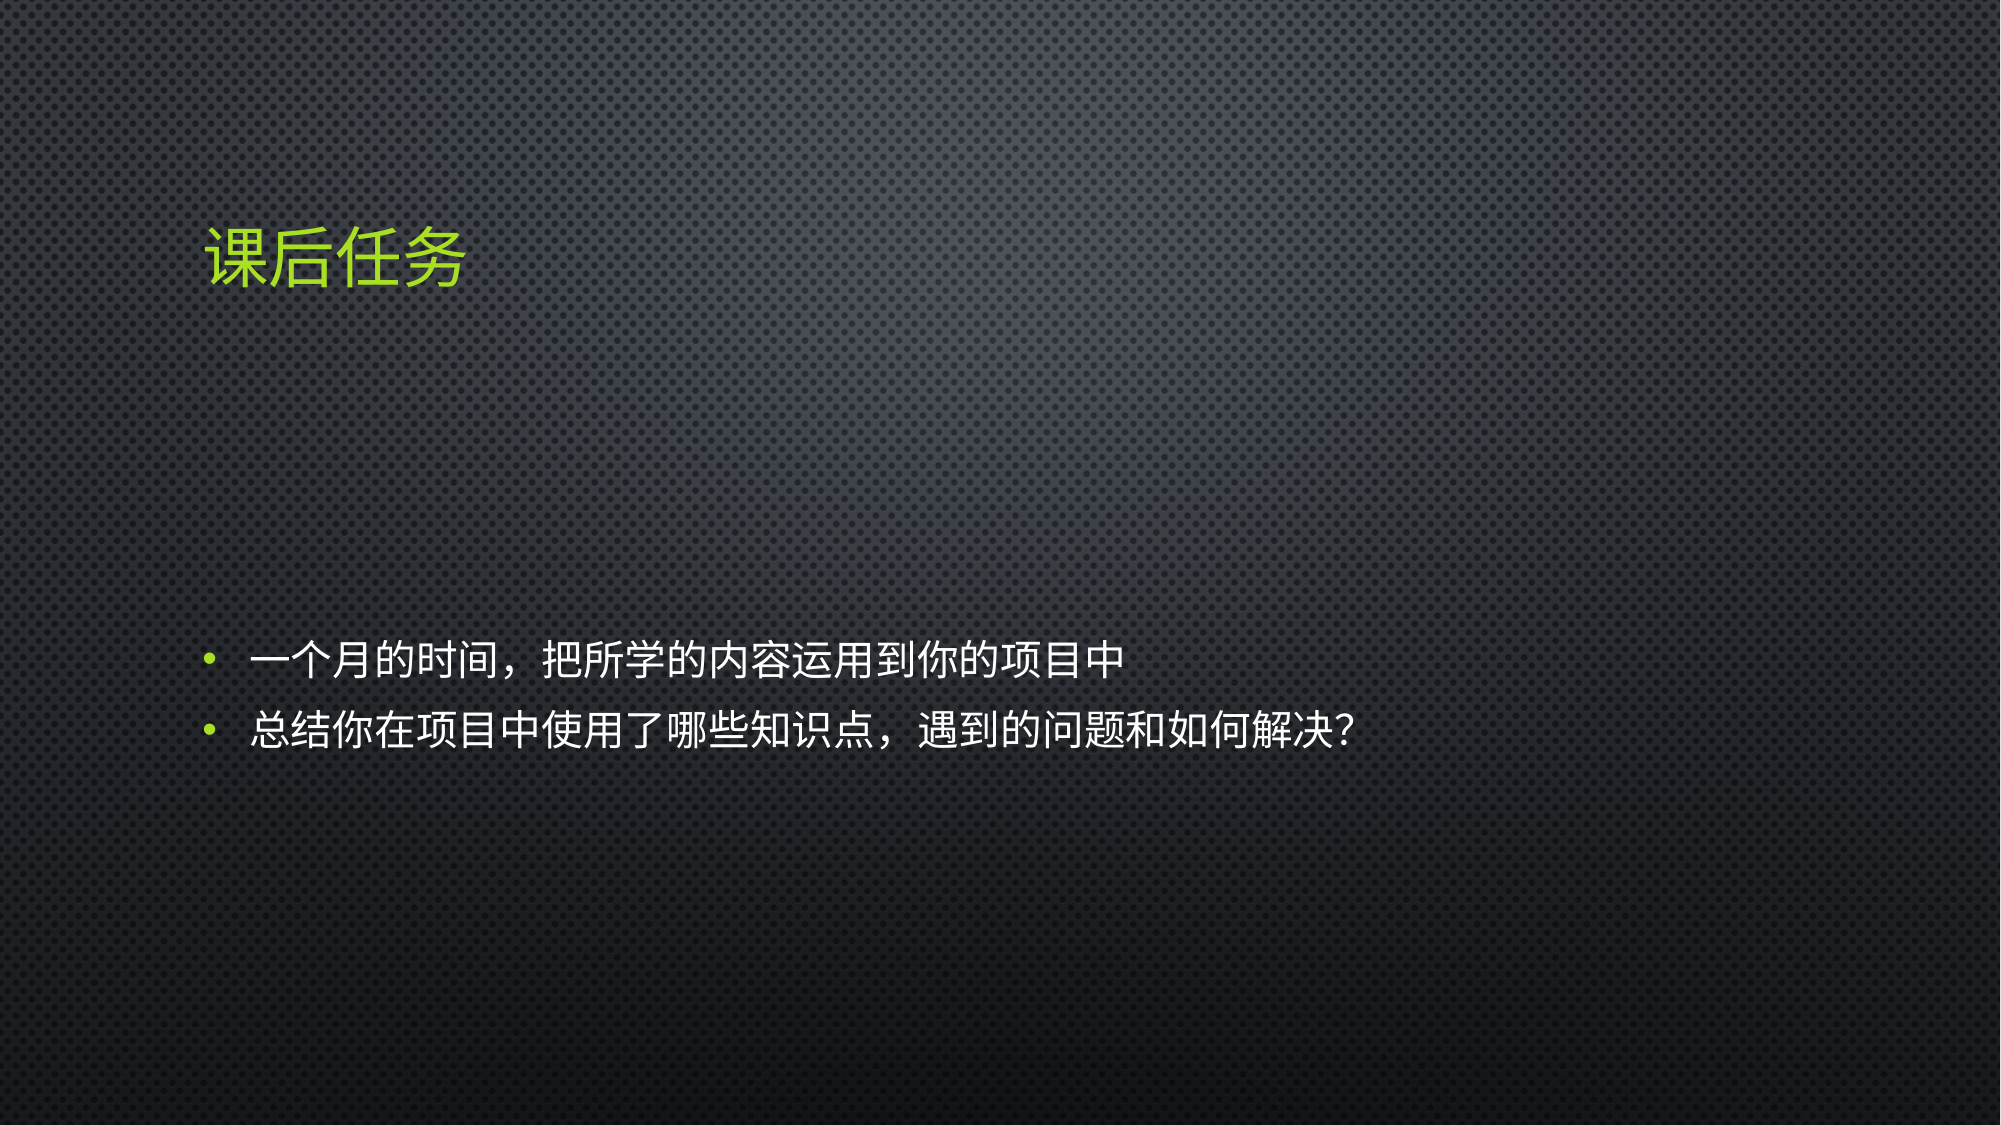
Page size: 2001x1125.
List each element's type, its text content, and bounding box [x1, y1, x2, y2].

title 课后任务 [187, 99, 1813, 413]
list 一个月的时间，把所学的内容运用到你的项目中 总结你在项目中使用了哪些知识点，遇到的问题和如何解决？ [187, 437, 1813, 950]
